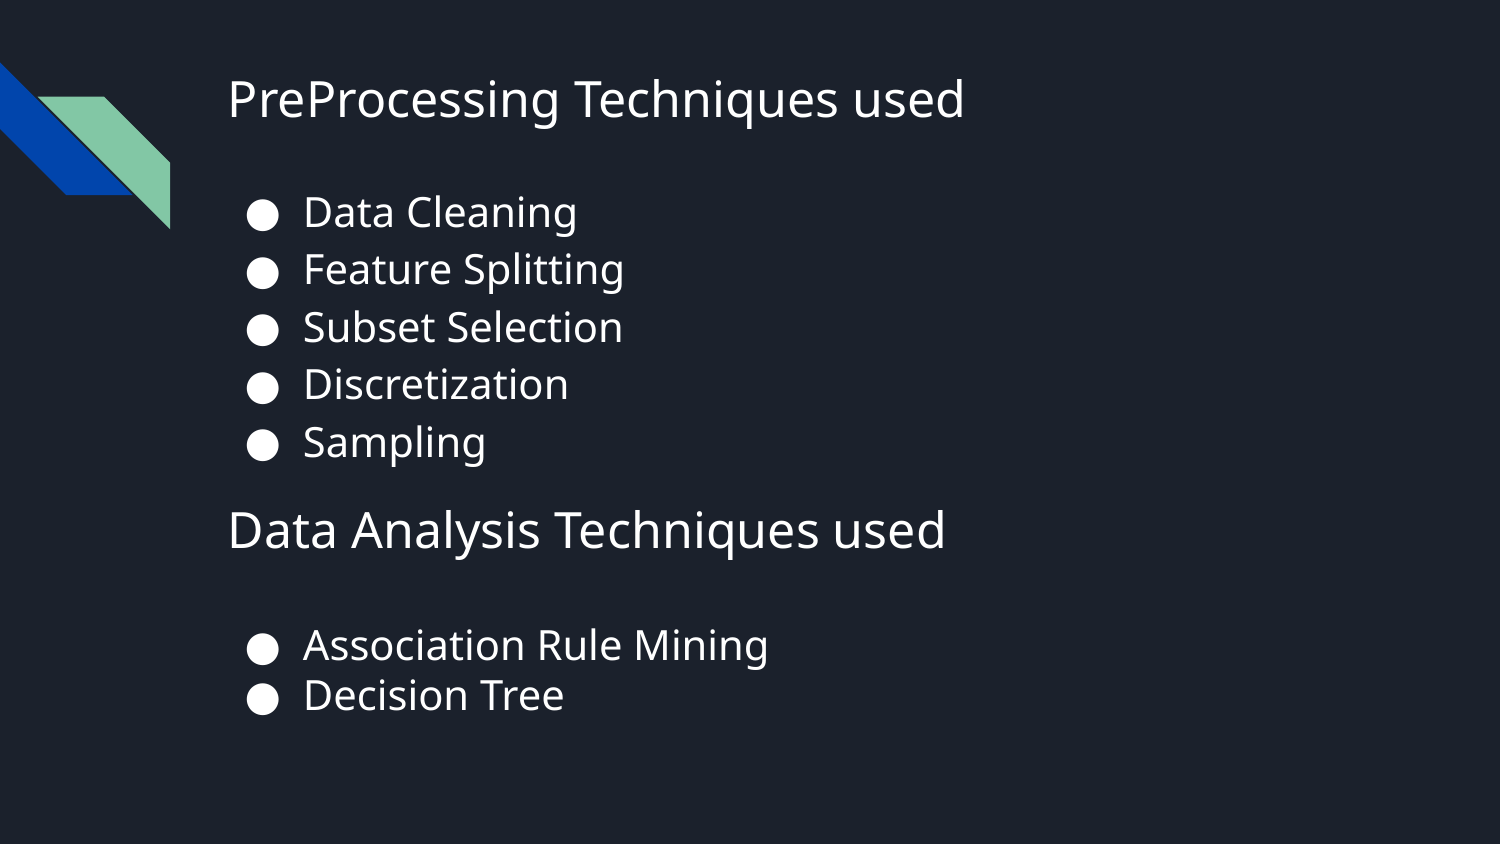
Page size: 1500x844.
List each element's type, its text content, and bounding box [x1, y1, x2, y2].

list PreProcessing Techniques used Data Cleaning Feature Splitting Subset Selection Discretization Sampling Data Analysis Techniques used Association Rule Mining Decision Tree [212, 52, 1368, 820]
